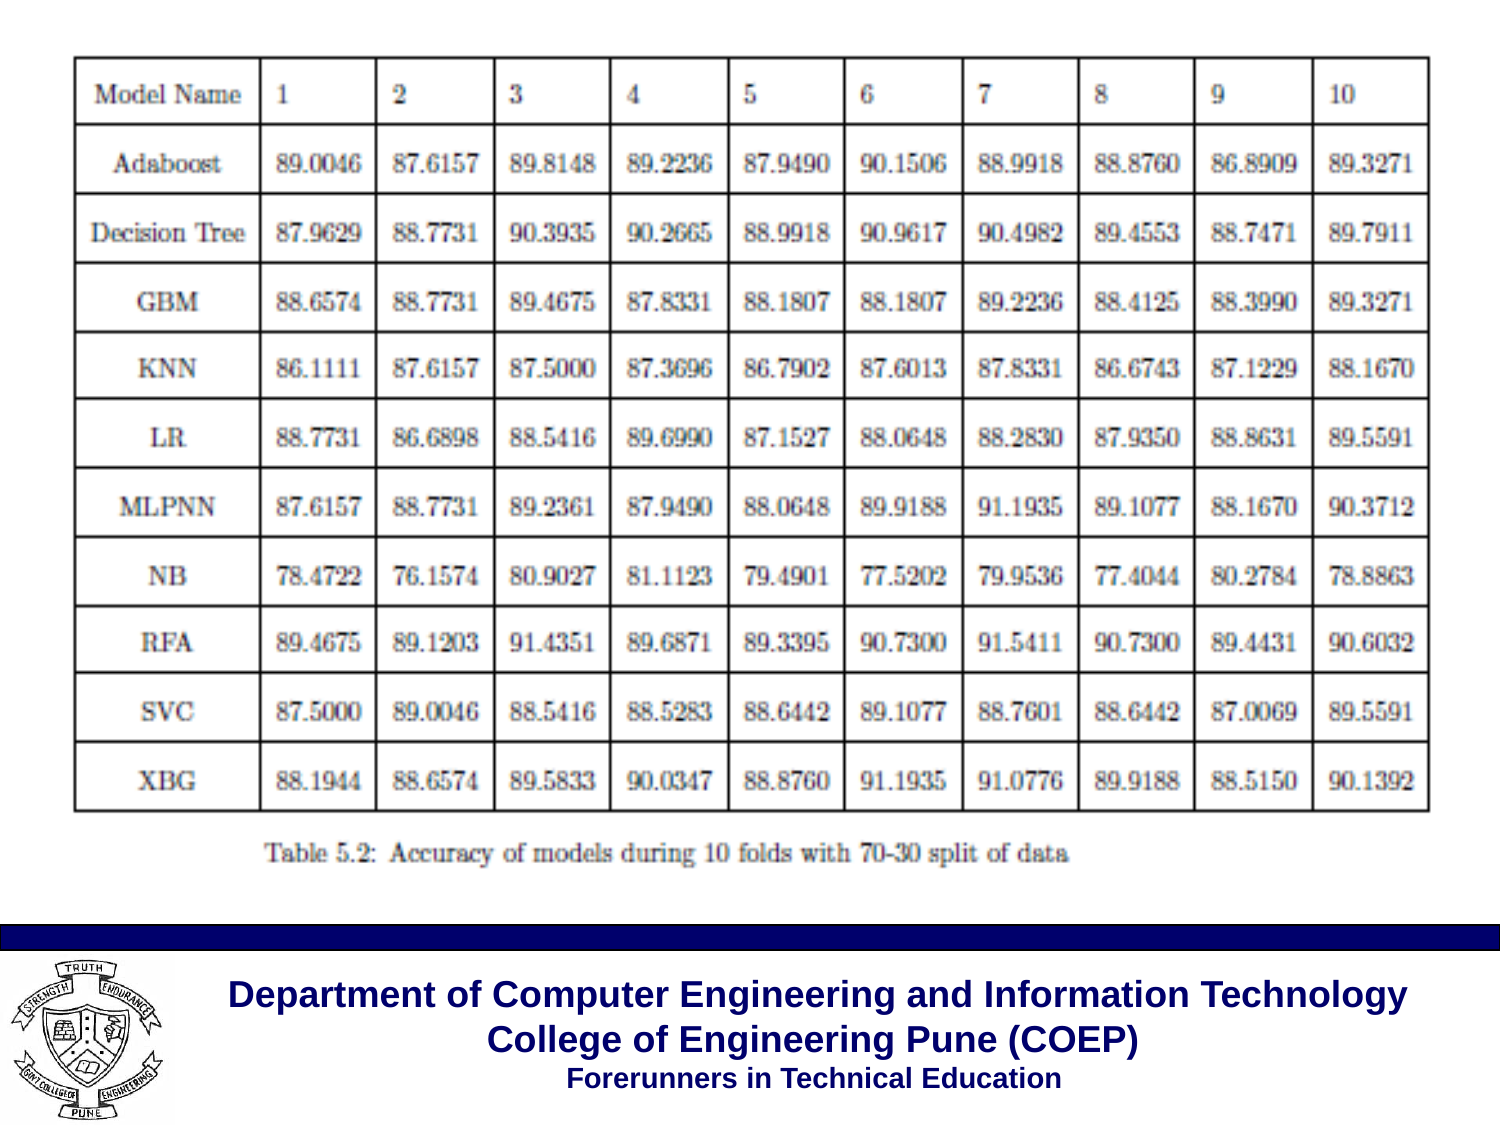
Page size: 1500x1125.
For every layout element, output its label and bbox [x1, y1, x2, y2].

list [59, 49, 1441, 899]
